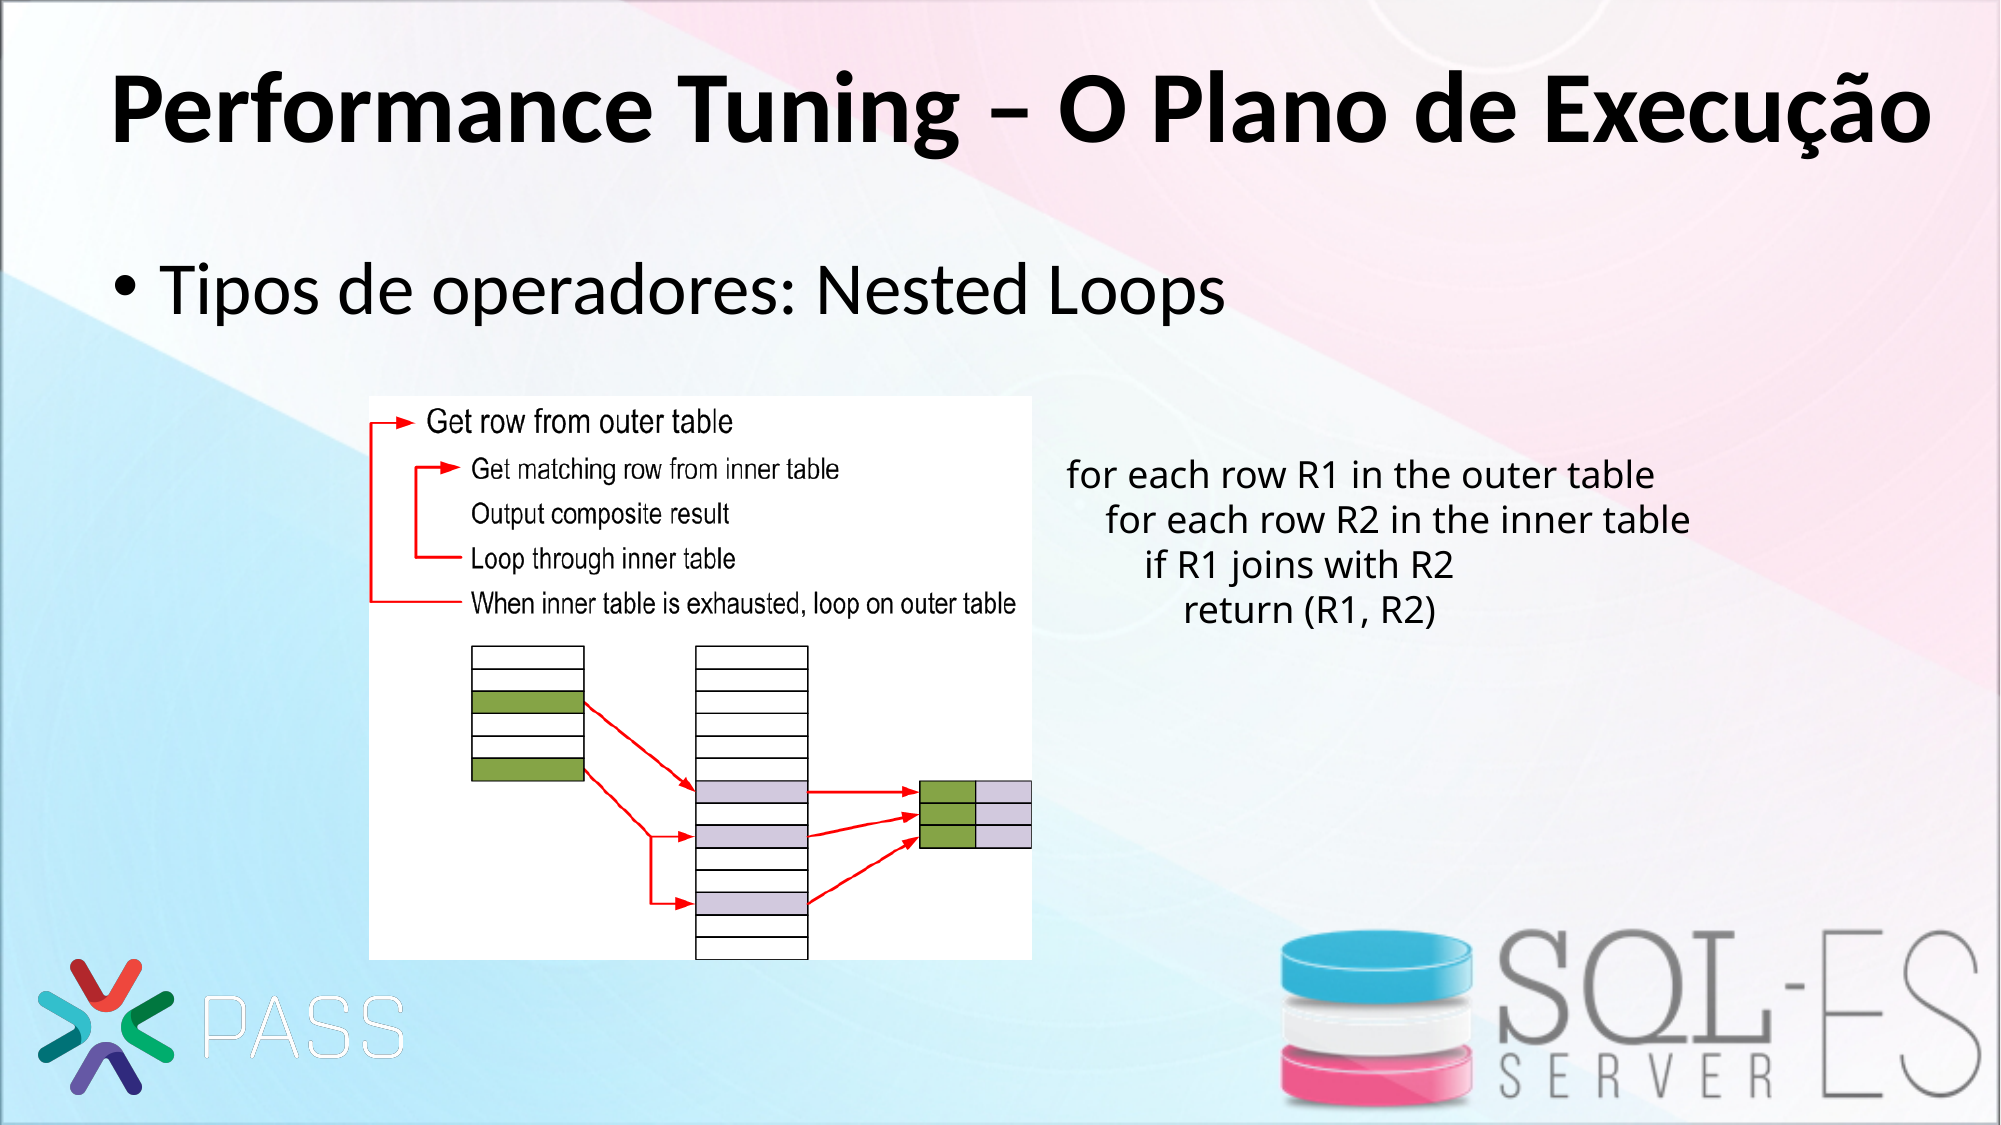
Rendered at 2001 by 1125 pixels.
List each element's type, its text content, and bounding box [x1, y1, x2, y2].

picture [0, 0, 2001, 1125]
title Performance Tuning – O Plano de Execução [76, 32, 1968, 183]
text_box for each row R1 in the outer table for each row R2 in the inner table if R1 joins with R2 return (R1, R2) [1051, 443, 1860, 684]
text_box Tipos de operadores: Nested Loops [97, 232, 1920, 338]
